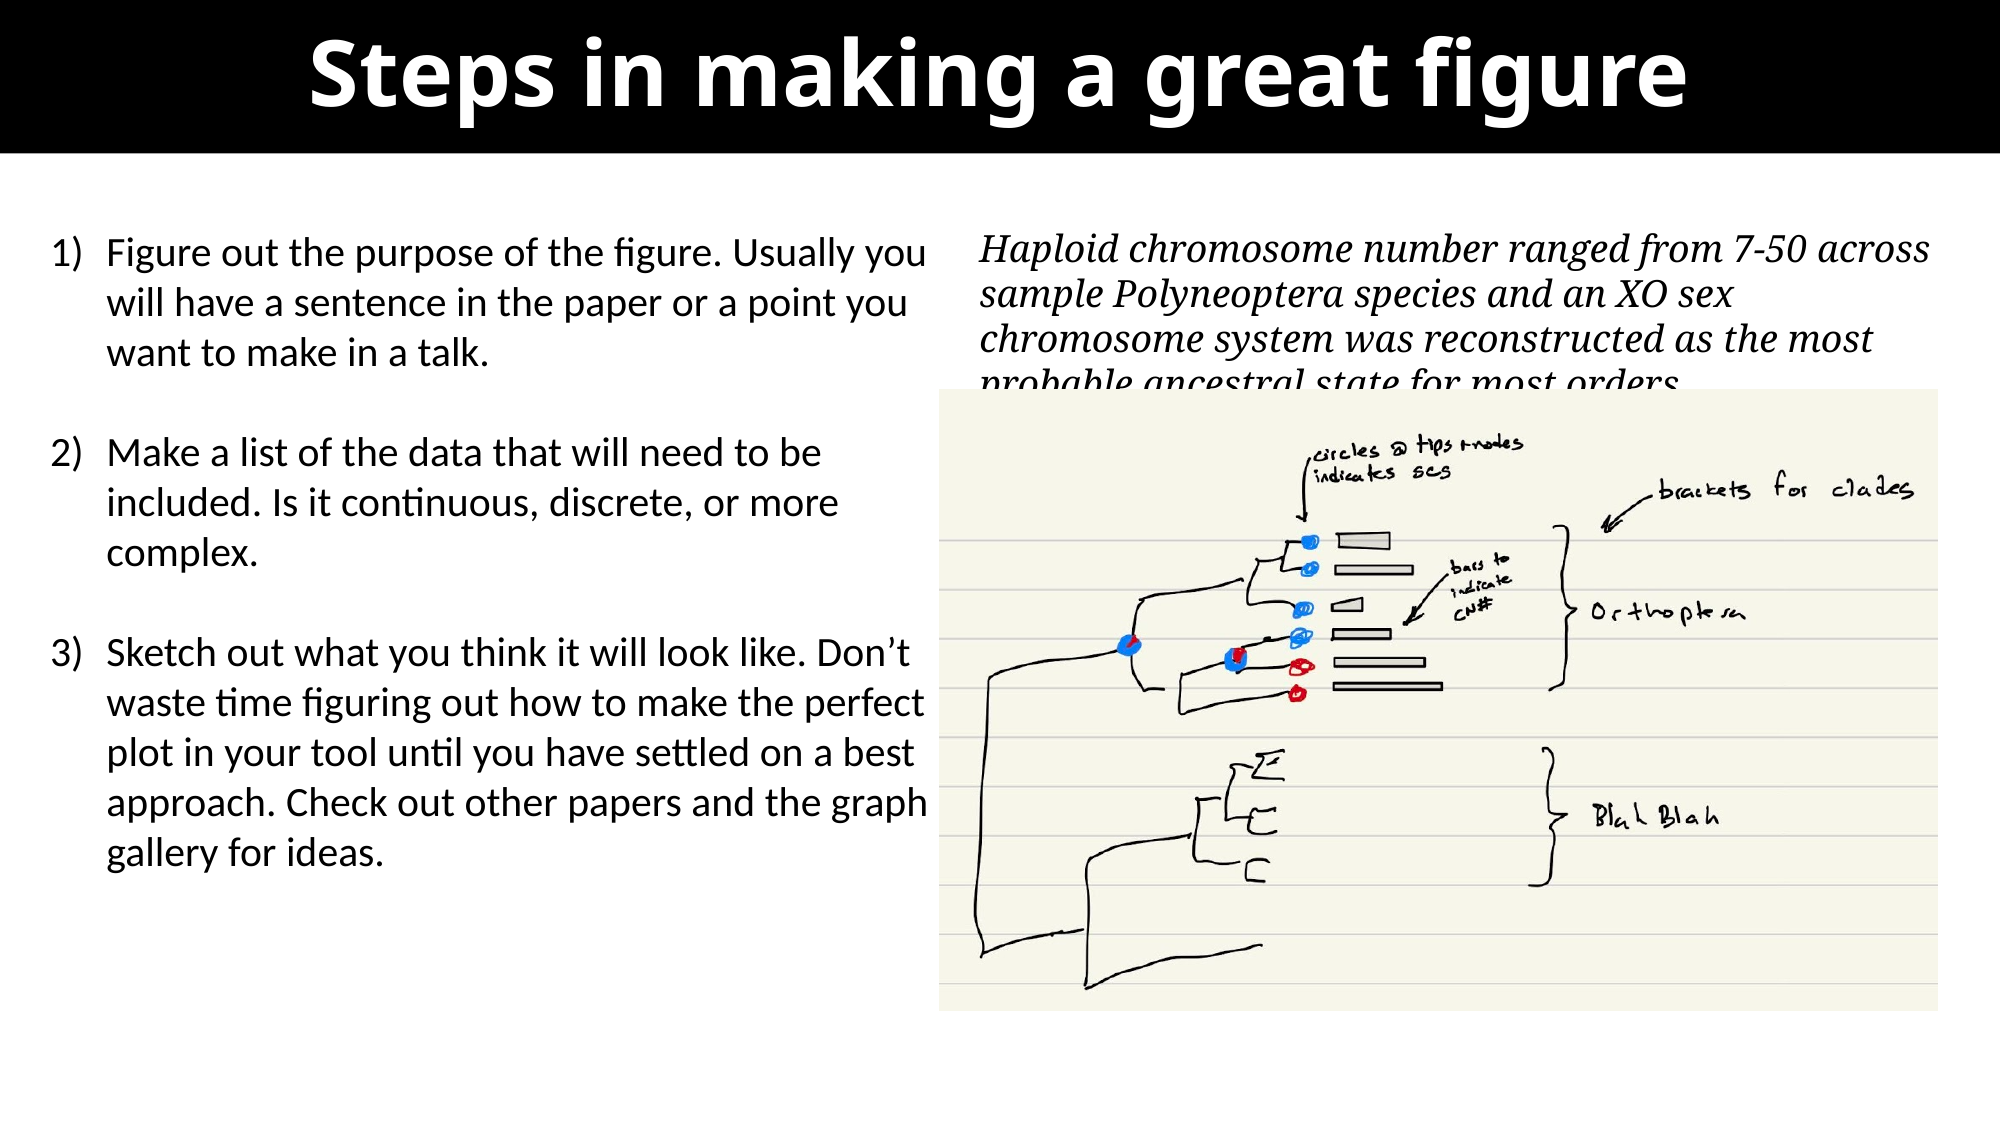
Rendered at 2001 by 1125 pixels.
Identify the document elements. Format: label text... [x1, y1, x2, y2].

title Steps in making a great figure [0, 0, 2000, 154]
text_box Figure out the purpose of the figure. Usually you will have a sentence in the paper or a point you want to make in a talk. Make a list of the data that will need to be included. Is it continuous, discrete, or more complex. Sketch out what you think it will look like. Don’t waste time figuring out how to make the perfect plot in your tool until you have settled on a best approach. Check out other papers and the graph gallery for ideas. [35, 217, 964, 983]
text_box Haploid chromosome number ranged from 7-50 across sample Polyneoptera species and an XO sex chromosome system was reconstructed as the most probable ancestral state for most orders. [964, 217, 1965, 413]
picture [939, 389, 1938, 1011]
